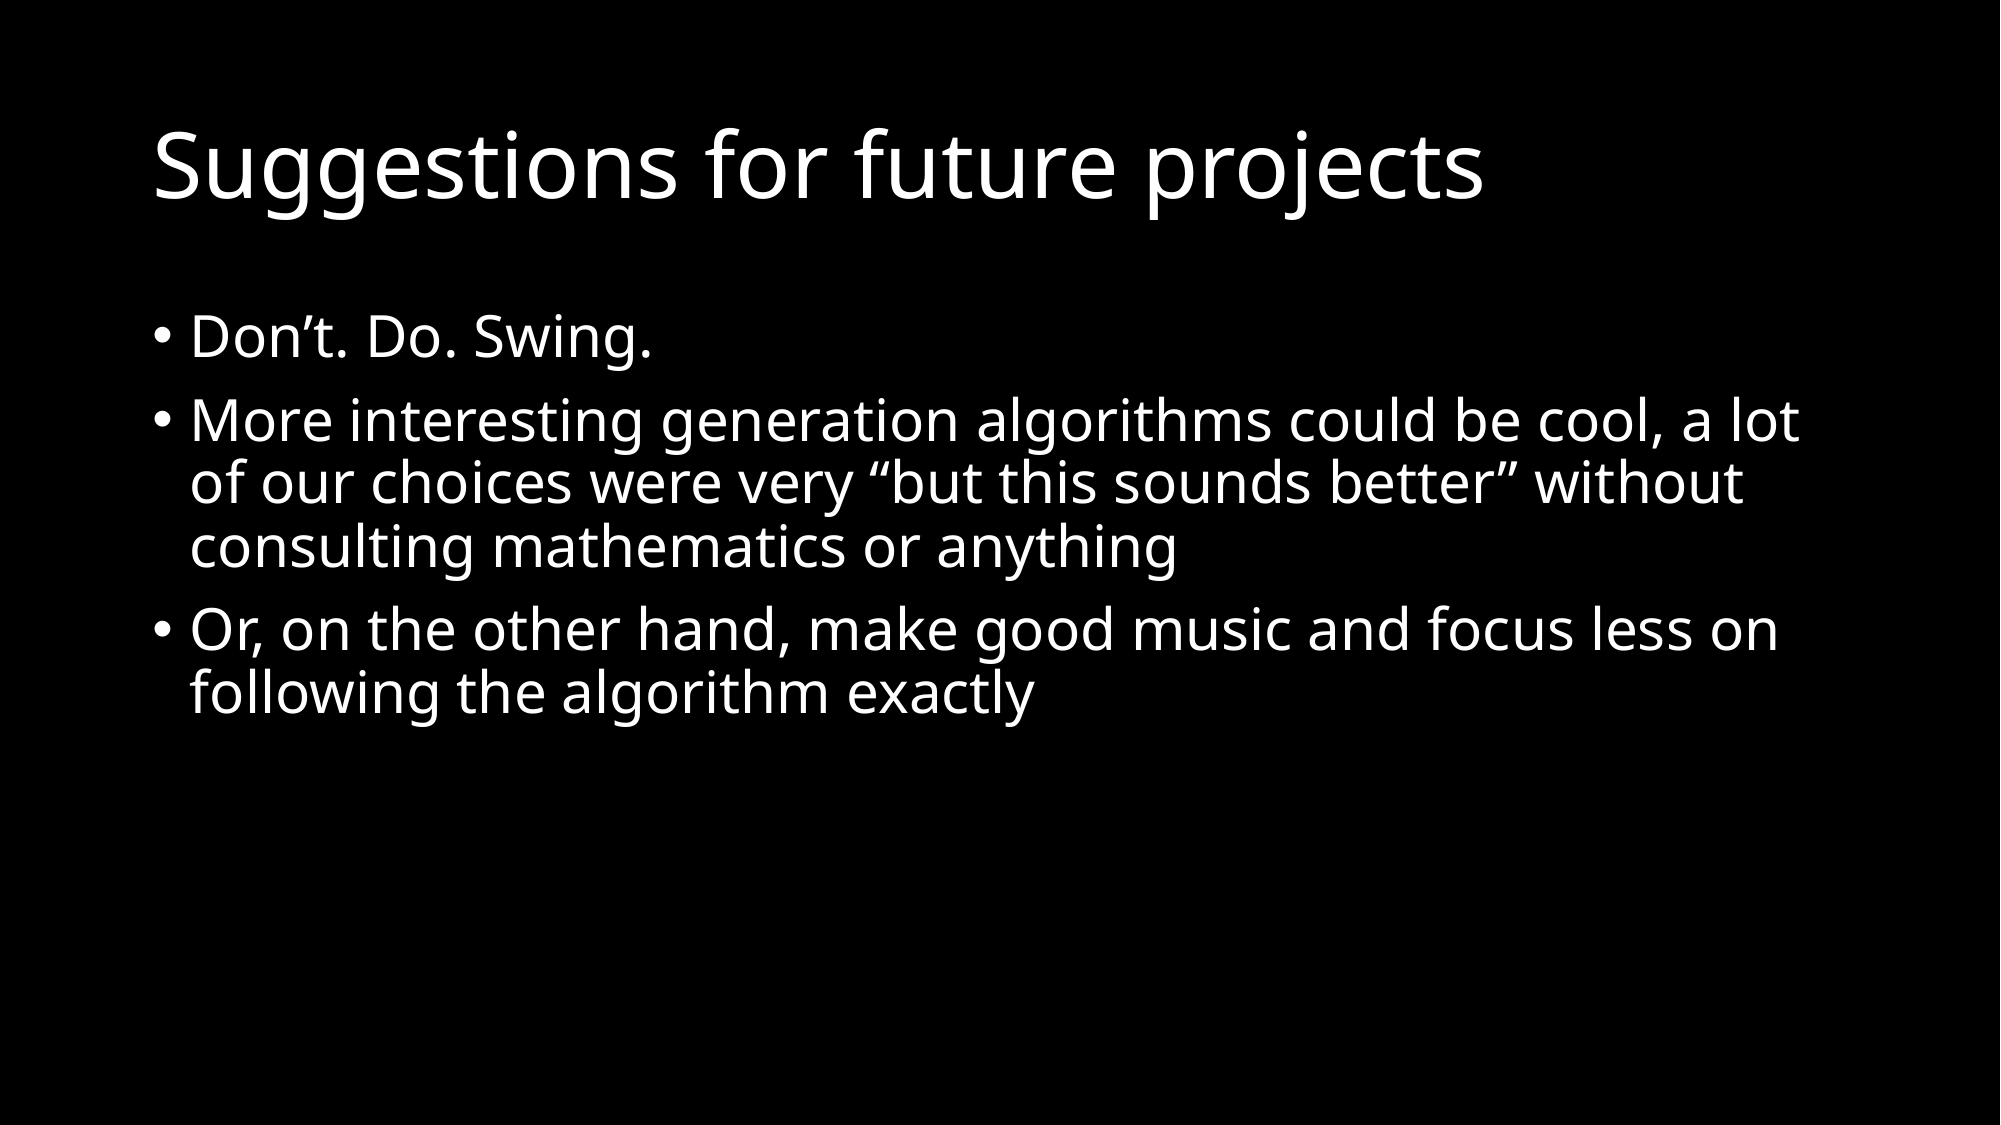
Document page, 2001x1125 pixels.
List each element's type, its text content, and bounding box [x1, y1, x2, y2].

title Suggestions for future projects [137, 59, 1863, 278]
list Don’t. Do. Swing. More interesting generation algorithms could be cool, a lot of our choices were very “but this sounds better” without consulting mathematics or anything Or, on the other hand, make good music and focus less on following the algorithm exactly [137, 299, 1863, 1014]
